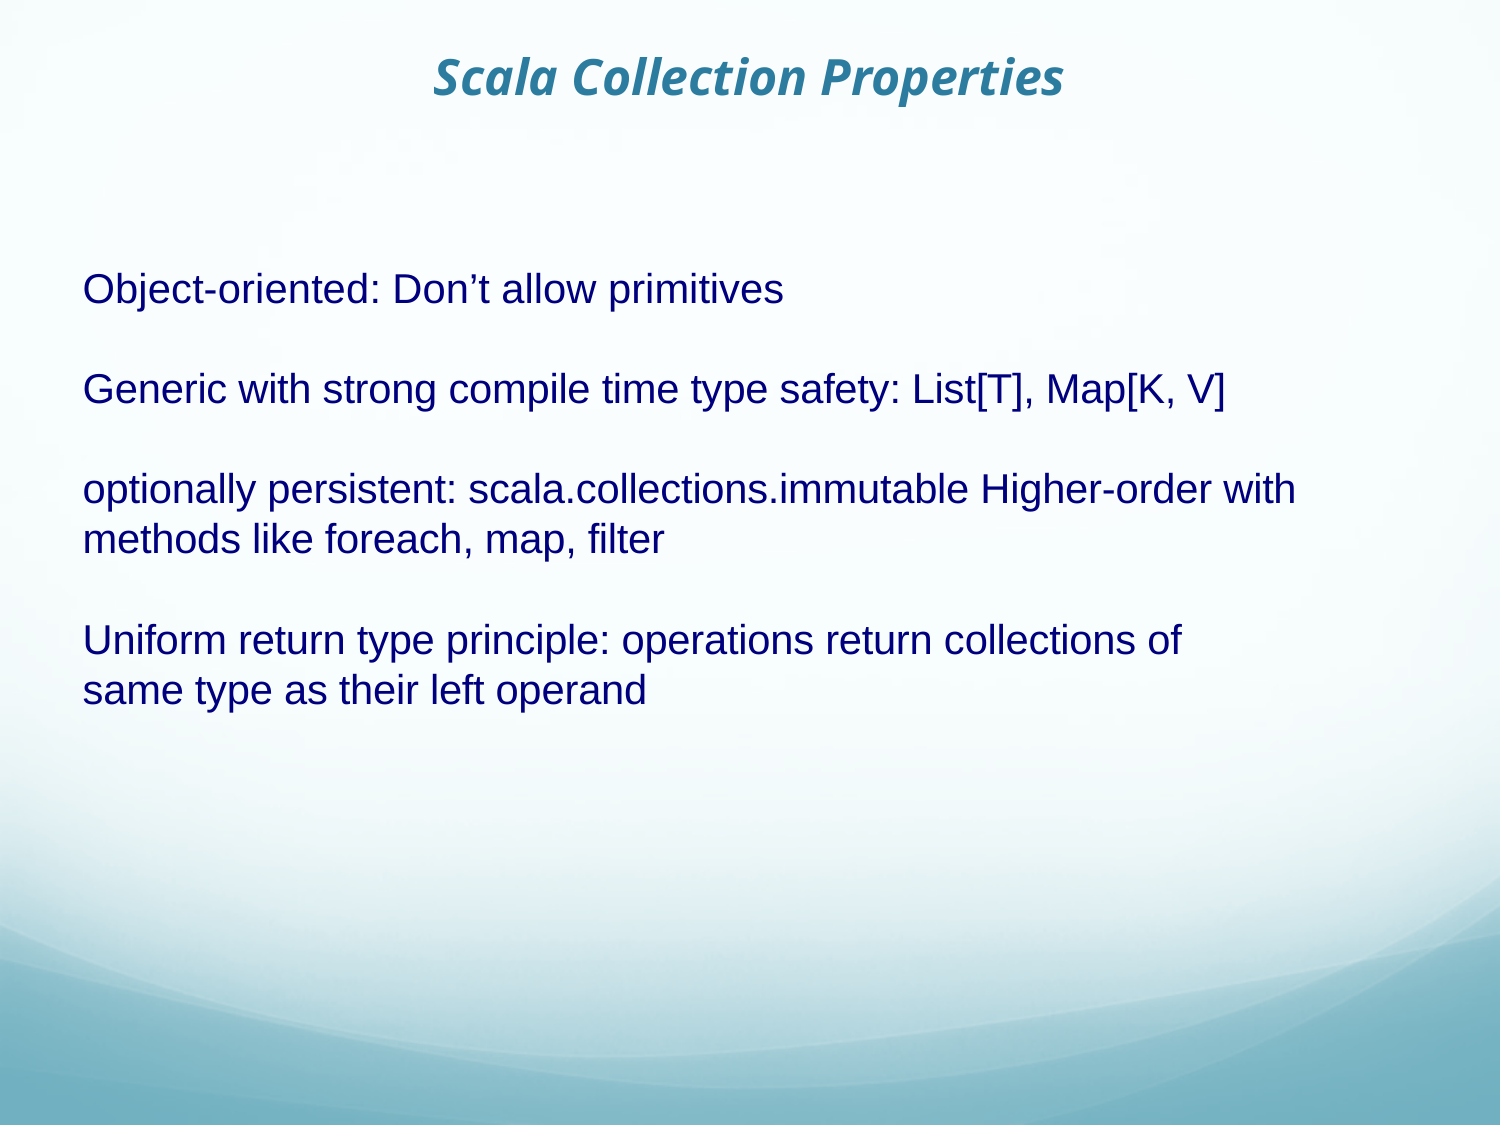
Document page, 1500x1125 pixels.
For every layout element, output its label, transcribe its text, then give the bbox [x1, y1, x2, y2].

text_box Object-oriented: Don’t allow primitives Generic with strong compile time type safety: List[T], Map[K, V] optionally persistent: scala.collections.immutable Higher-order with methods like foreach, map, filter Uniform return type principle: operations return collections of same type as their left operand [80, 261, 1376, 713]
title Scala Collection Properties [90, 17, 1410, 113]
